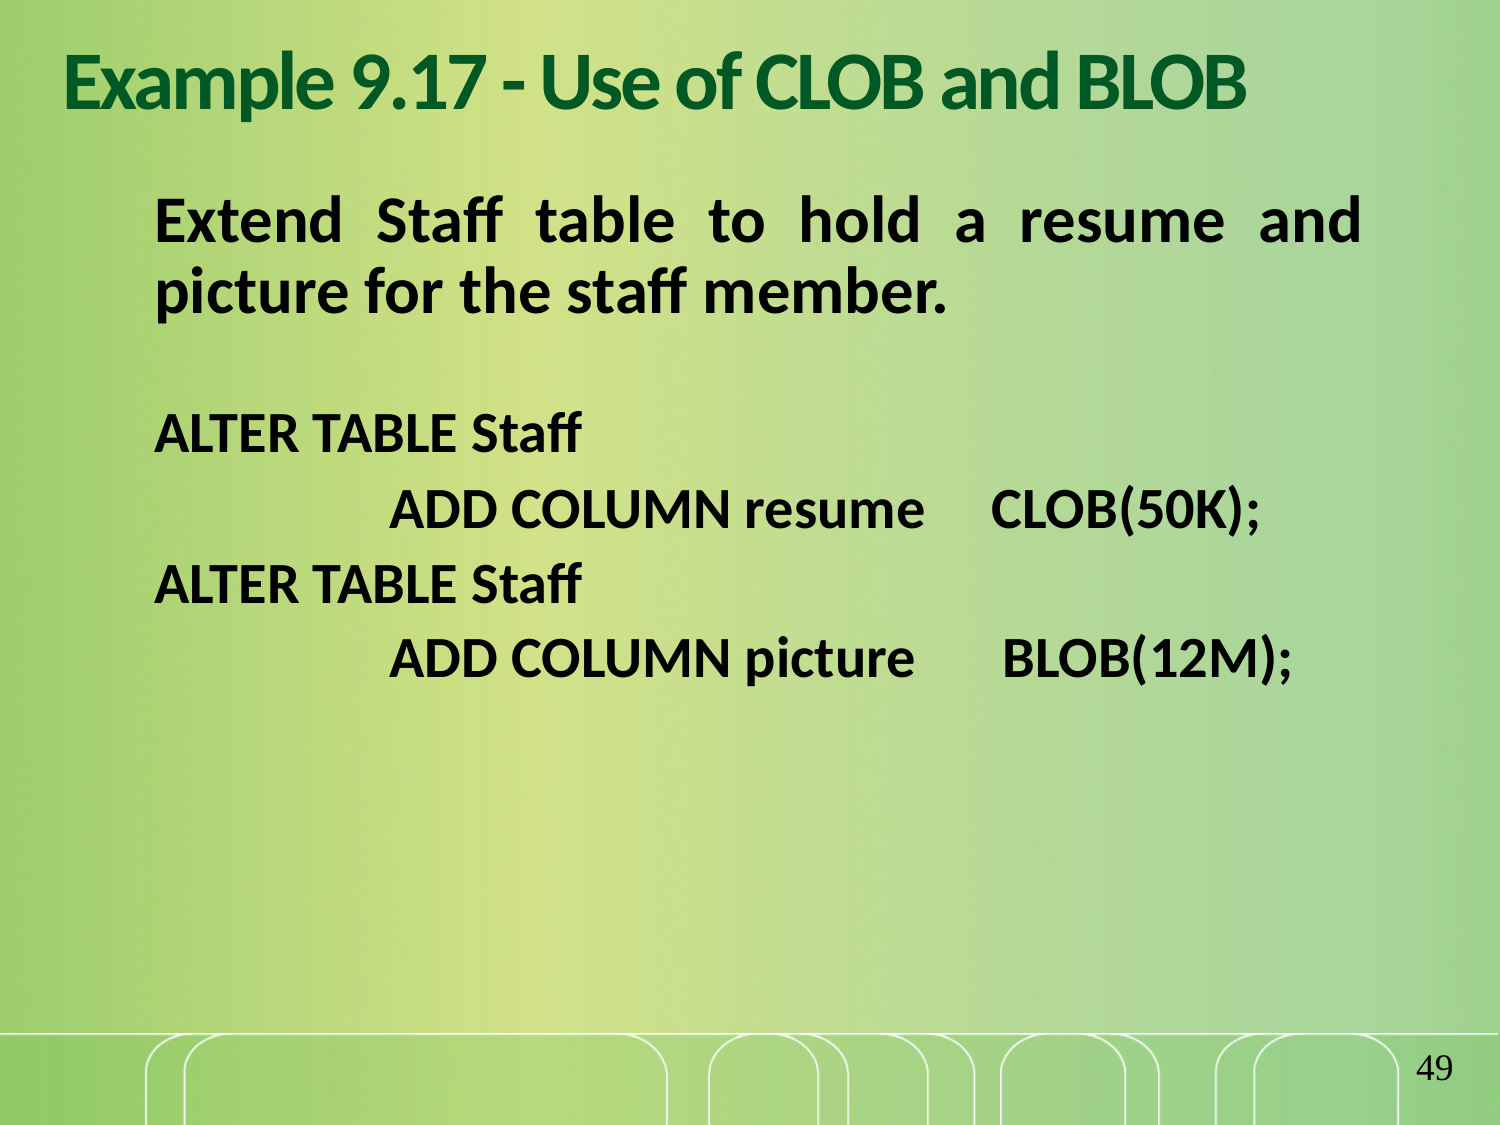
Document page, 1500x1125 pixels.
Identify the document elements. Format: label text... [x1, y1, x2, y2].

text_box 49 [1401, 1035, 1500, 1111]
picture [0, 0, 1500, 1125]
list Extend Staff table to hold a resume and picture for the staff member. ALTER TABLE Staff ADD COLUMN resume CLOB(50K); ALTER TABLE Staff ADD COLUMN picture BLOB(12M); [89, 184, 1365, 717]
title Example 9.17 - Use of CLOB and BLOB [62, 37, 1438, 129]
